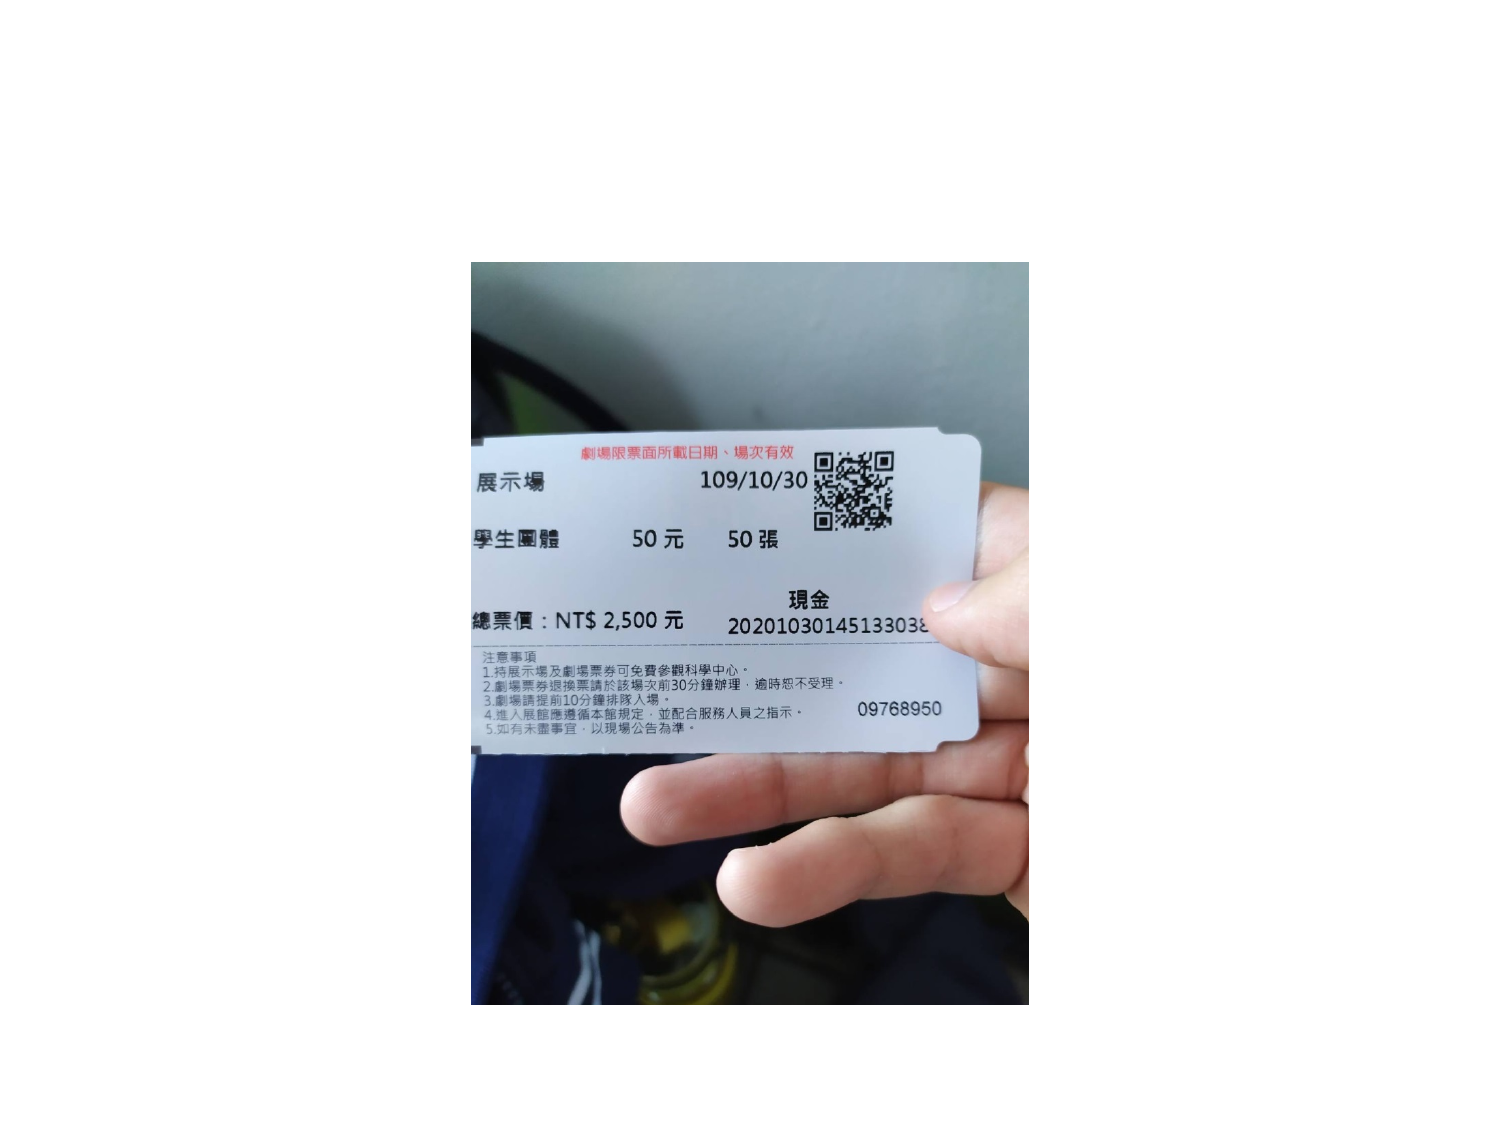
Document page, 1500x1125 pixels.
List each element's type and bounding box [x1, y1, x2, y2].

list [471, 262, 1029, 1006]
